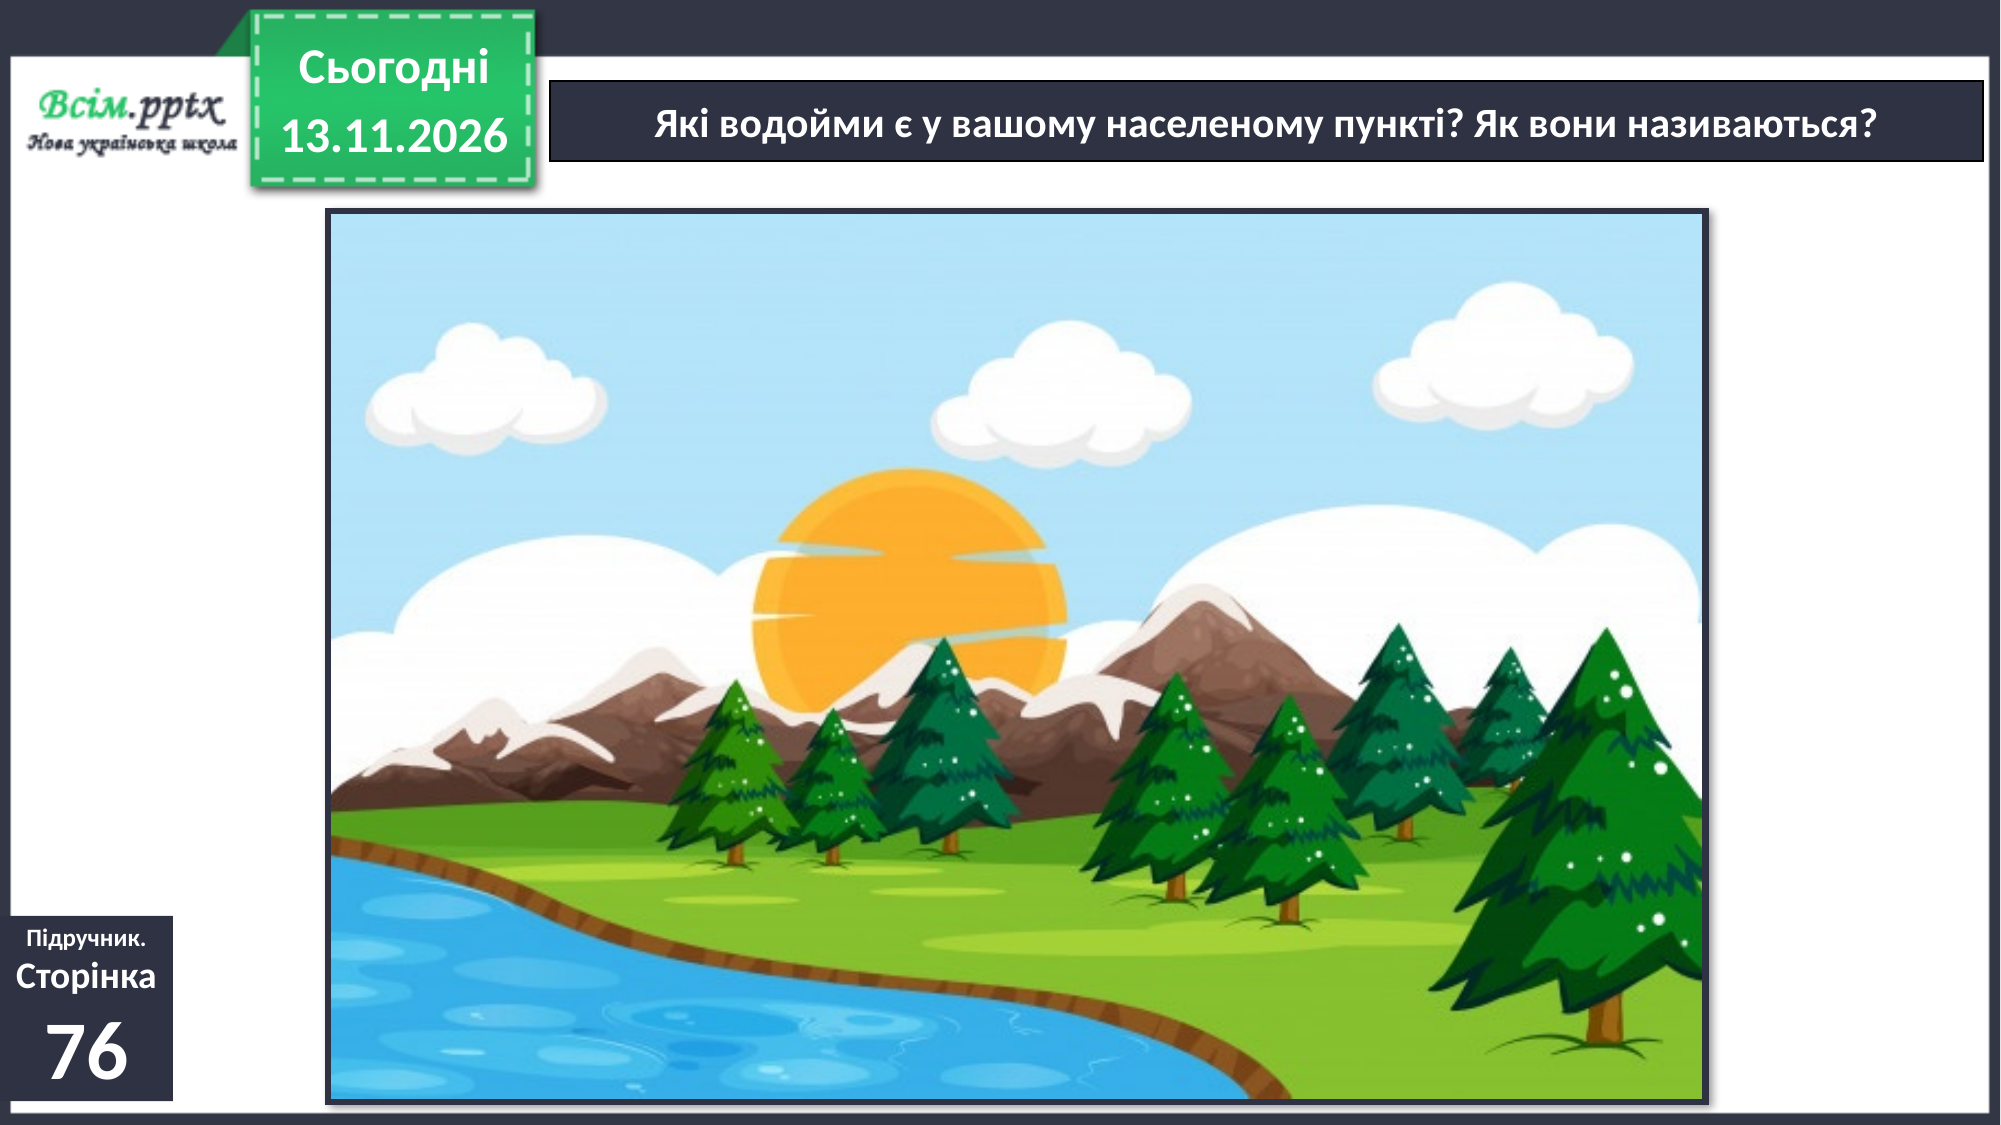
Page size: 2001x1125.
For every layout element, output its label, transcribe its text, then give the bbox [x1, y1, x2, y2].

text_box Сьогодні [284, 26, 535, 101]
picture [0, 0, 2001, 1125]
text_box Підручник. Сторінка 76 [0, 915, 174, 1102]
text_box 19.04.2022 [263, 101, 524, 164]
text_box Які водойми є у вашому населеному пункті? Як вони називаються? [549, 80, 1984, 162]
